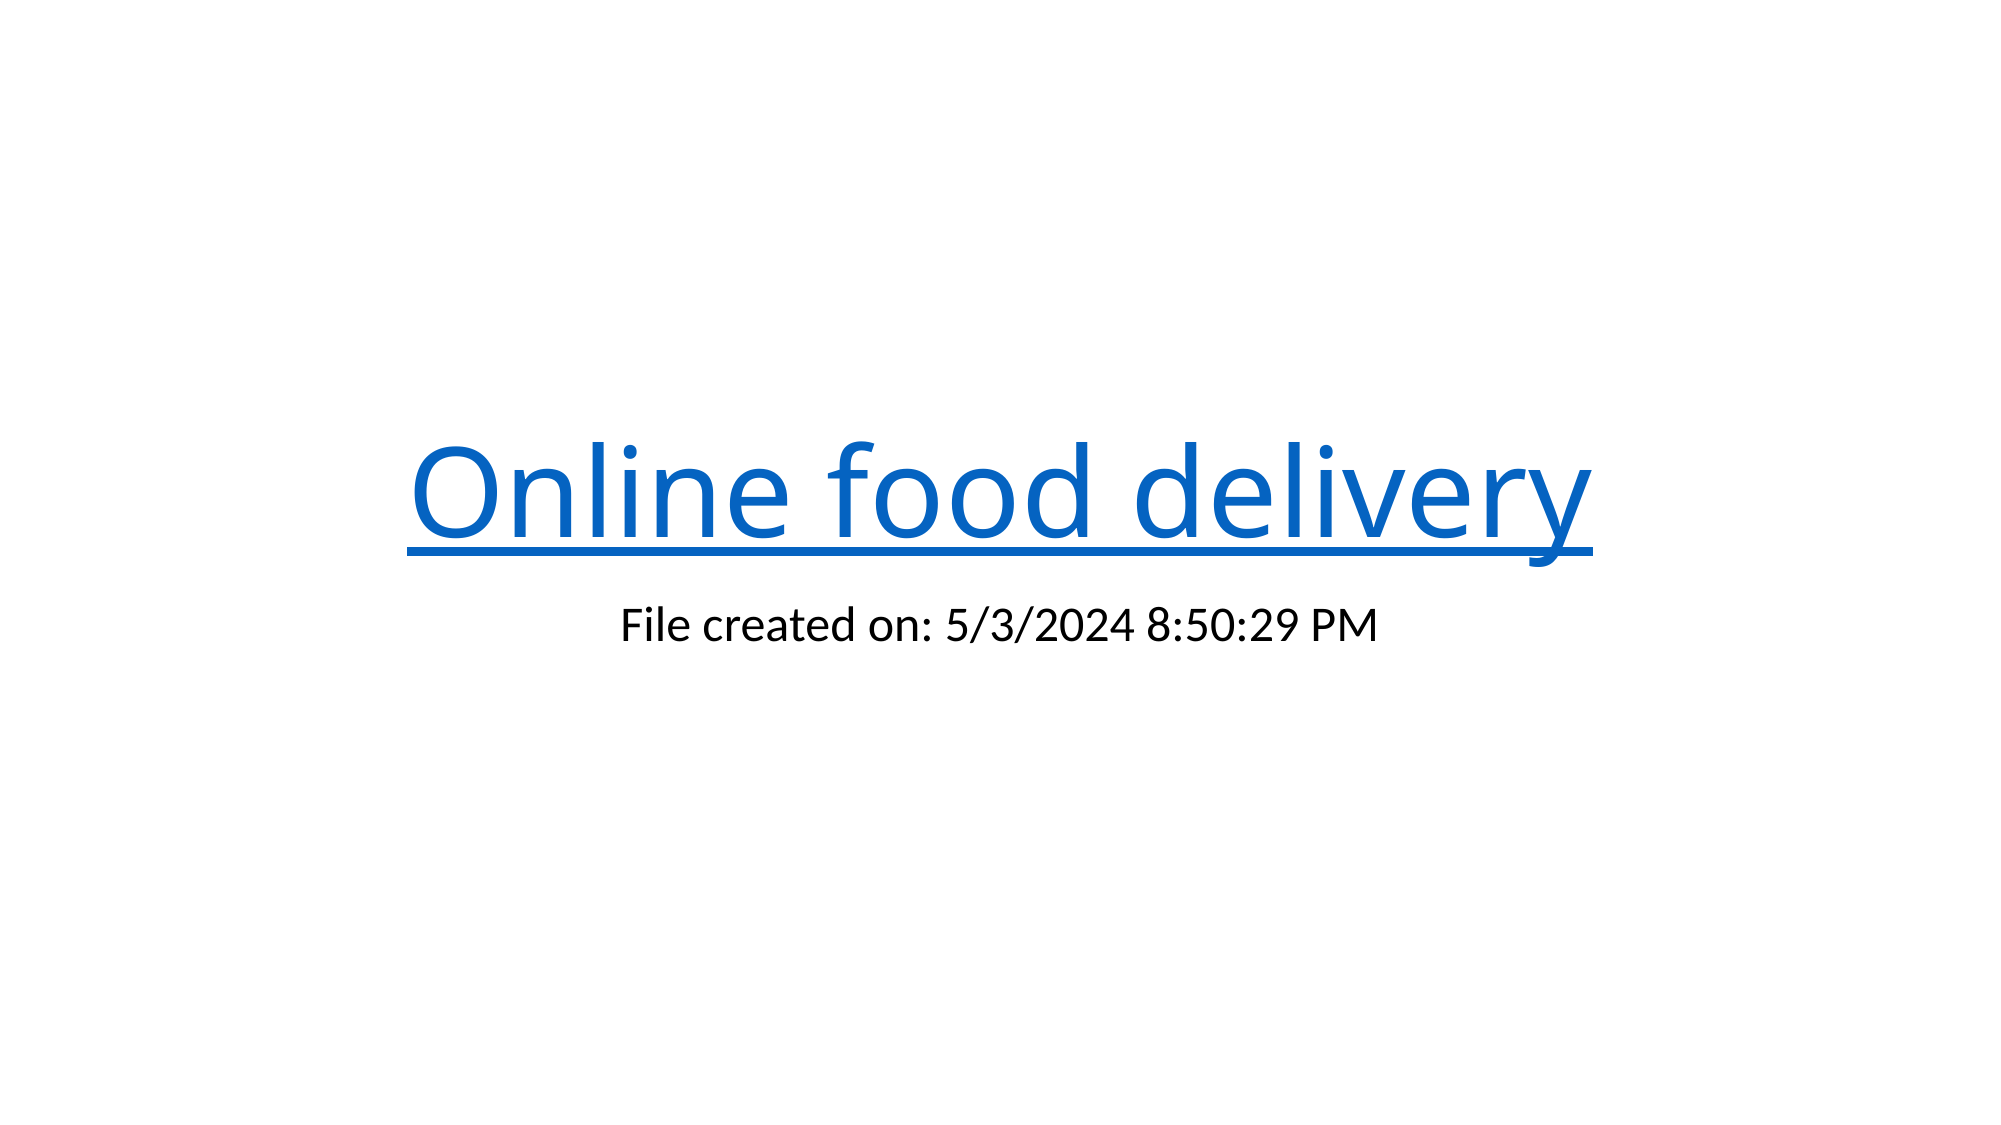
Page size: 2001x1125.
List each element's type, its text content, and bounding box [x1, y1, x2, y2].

subtitle File created on: 5/3/2024 8:50:29 PM [249, 590, 1750, 863]
title Online food delivery [249, 184, 1750, 576]
